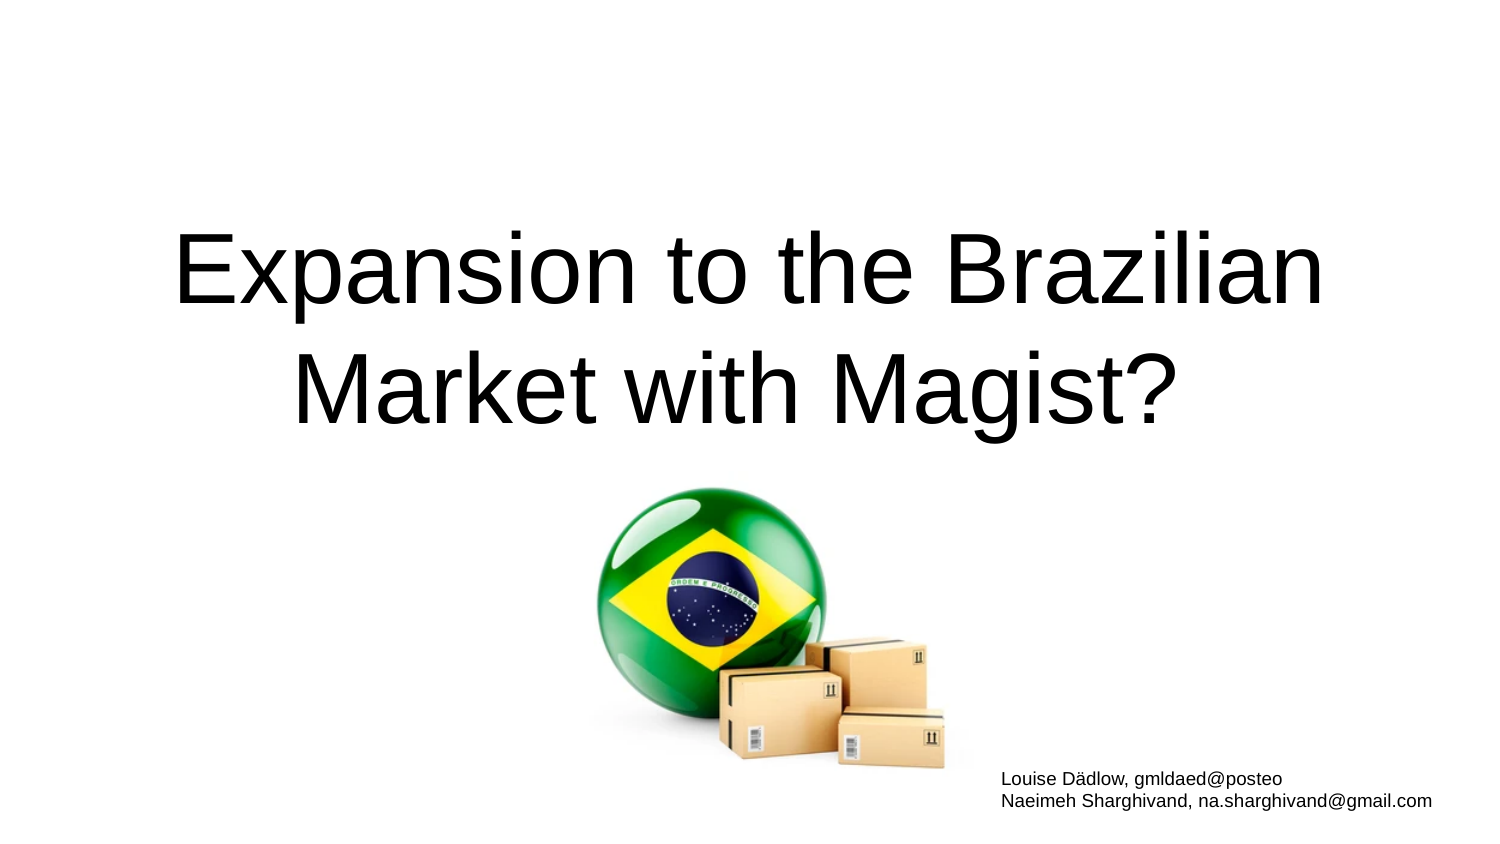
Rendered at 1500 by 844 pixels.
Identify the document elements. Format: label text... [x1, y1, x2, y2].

text_box Louise Dädlow, gmldaed@posteo Naeimeh Sharghivand, na.sharghivand@gmail.com [985, 751, 1463, 827]
picture [537, 471, 1007, 777]
title Expansion to the Brazilian Market with Magist? [51, 122, 1449, 459]
